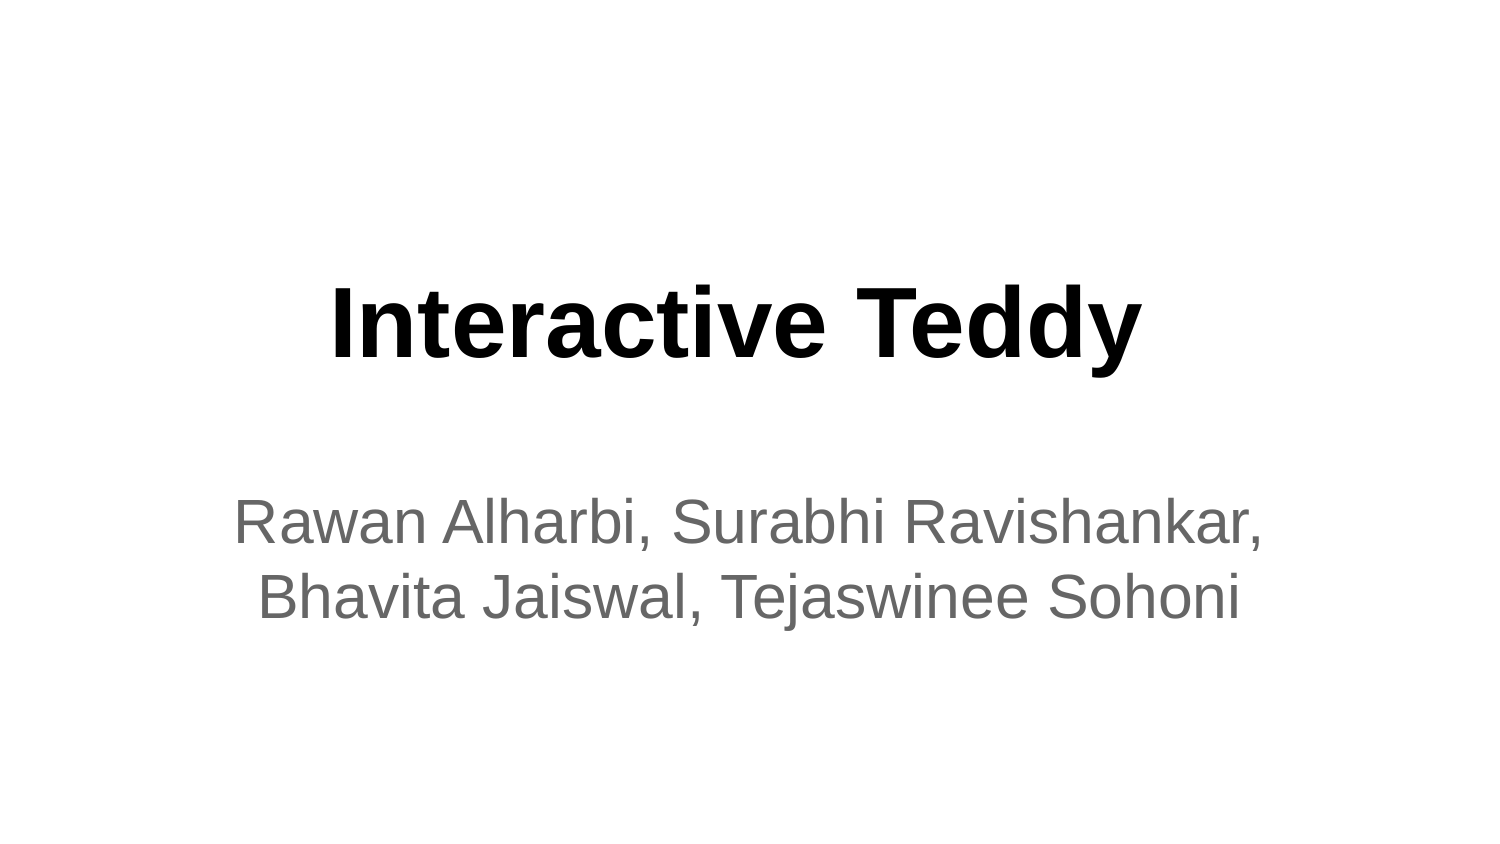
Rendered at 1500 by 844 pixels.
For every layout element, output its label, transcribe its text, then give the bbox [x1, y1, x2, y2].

title Interactive Teddy [112, 201, 1388, 392]
subtitle Rawan Alharbi, Surabhi Ravishankar, Bhavita Jaiswal, Tejaswinee Sohoni [112, 465, 1388, 595]
